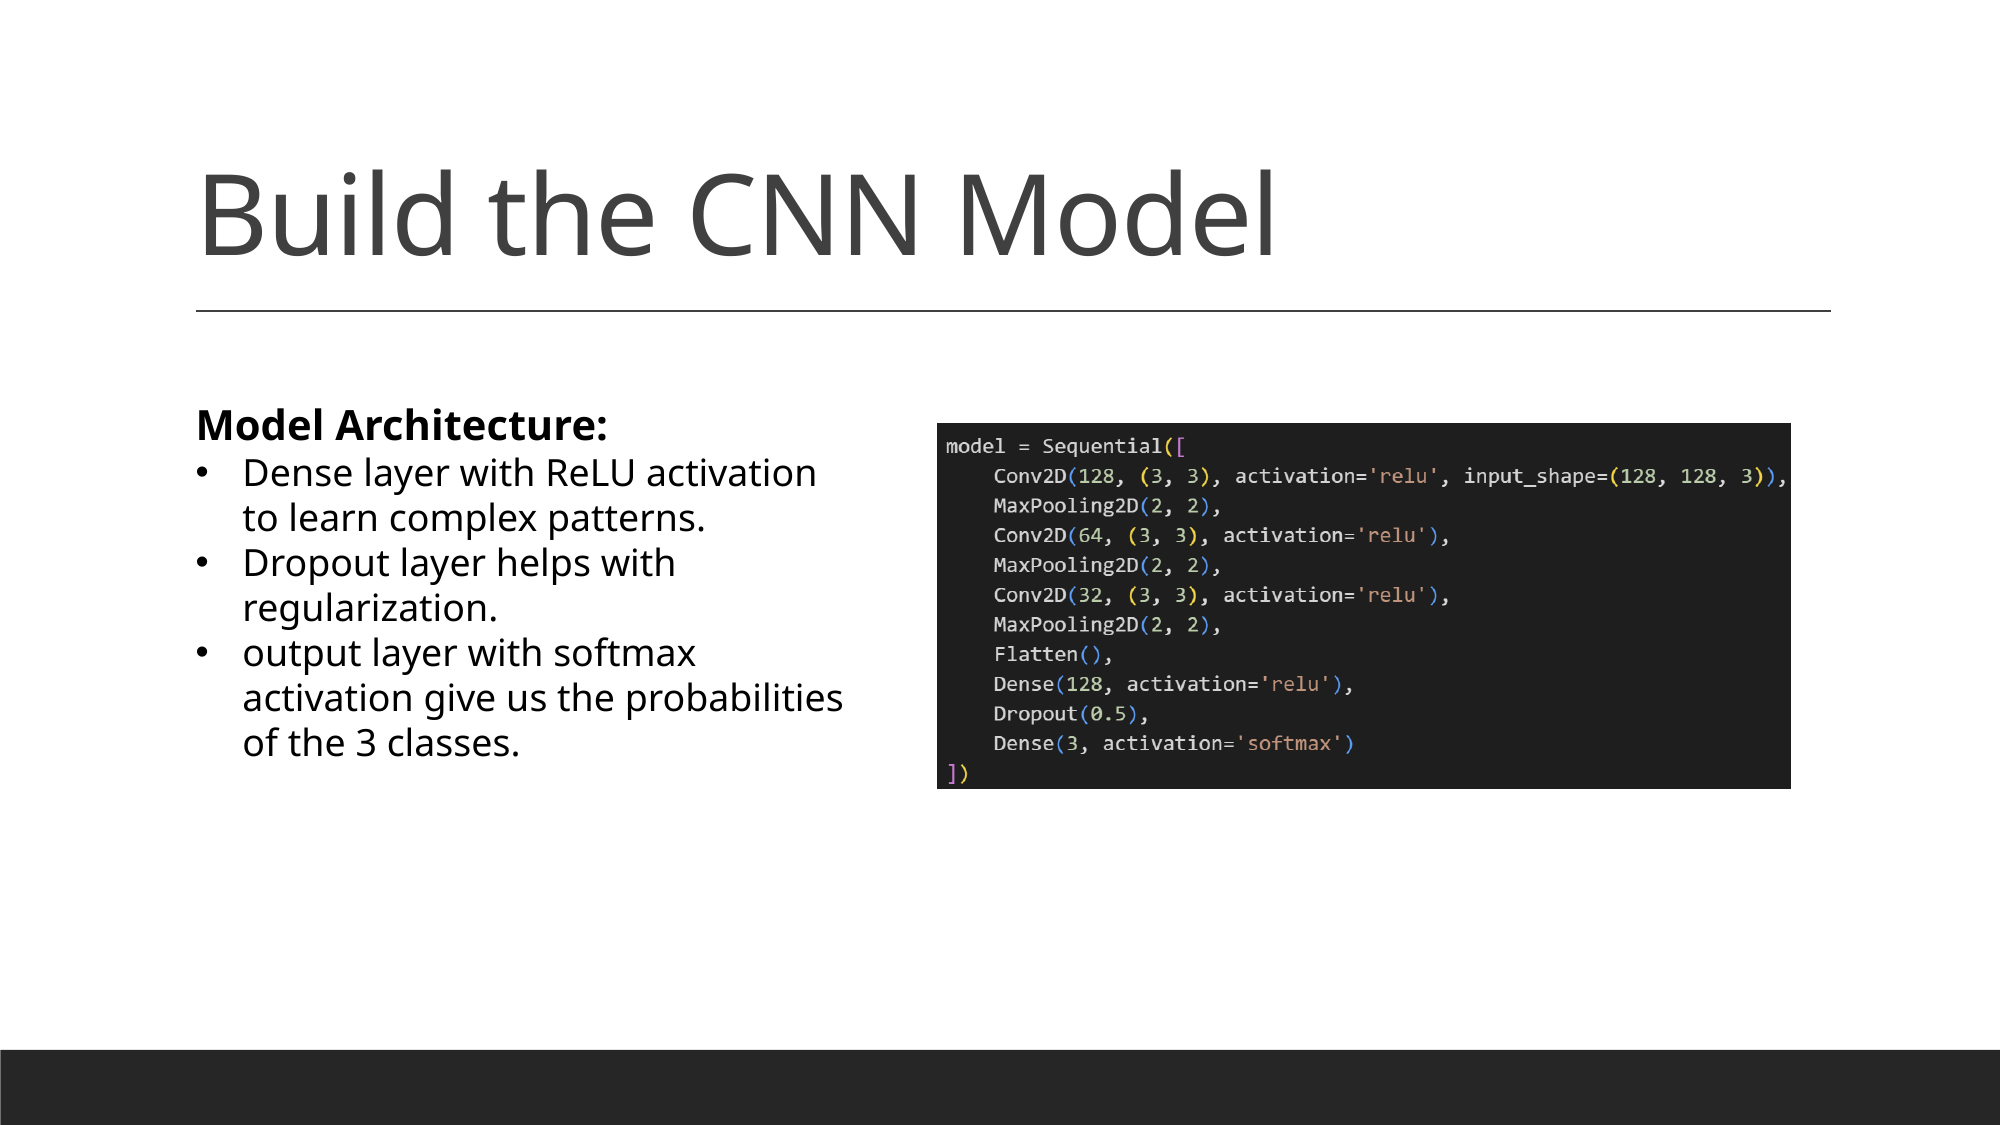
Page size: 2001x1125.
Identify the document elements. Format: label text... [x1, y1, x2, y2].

title Build the CNN Model [180, 47, 1830, 285]
text_box Model Architecture: Dense layer with ReLU activation to learn complex patterns. Dropout layer helps with regularization. output layer with softmax activation give us the probabilities of the 3 classes. [180, 391, 869, 817]
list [936, 422, 1792, 790]
